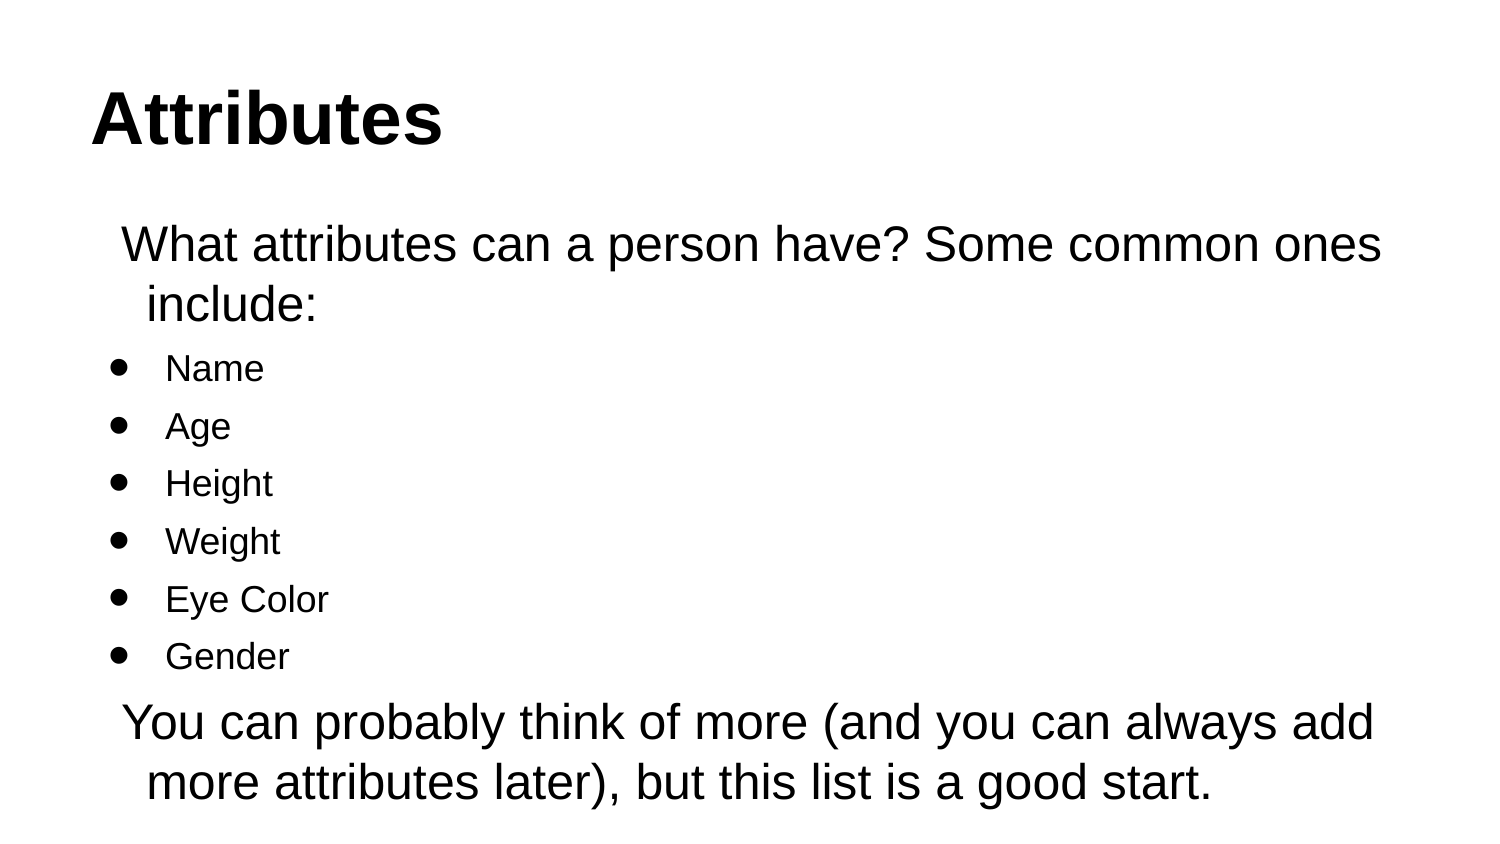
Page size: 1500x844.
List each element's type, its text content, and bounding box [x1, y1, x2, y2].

title Attributes [75, 33, 1425, 175]
list What attributes can a person have? Some common ones include: Name Age Height Weight Eye Color Gender You can probably think of more (and you can always add more attributes later), but this list is a good start. [75, 196, 1425, 808]
